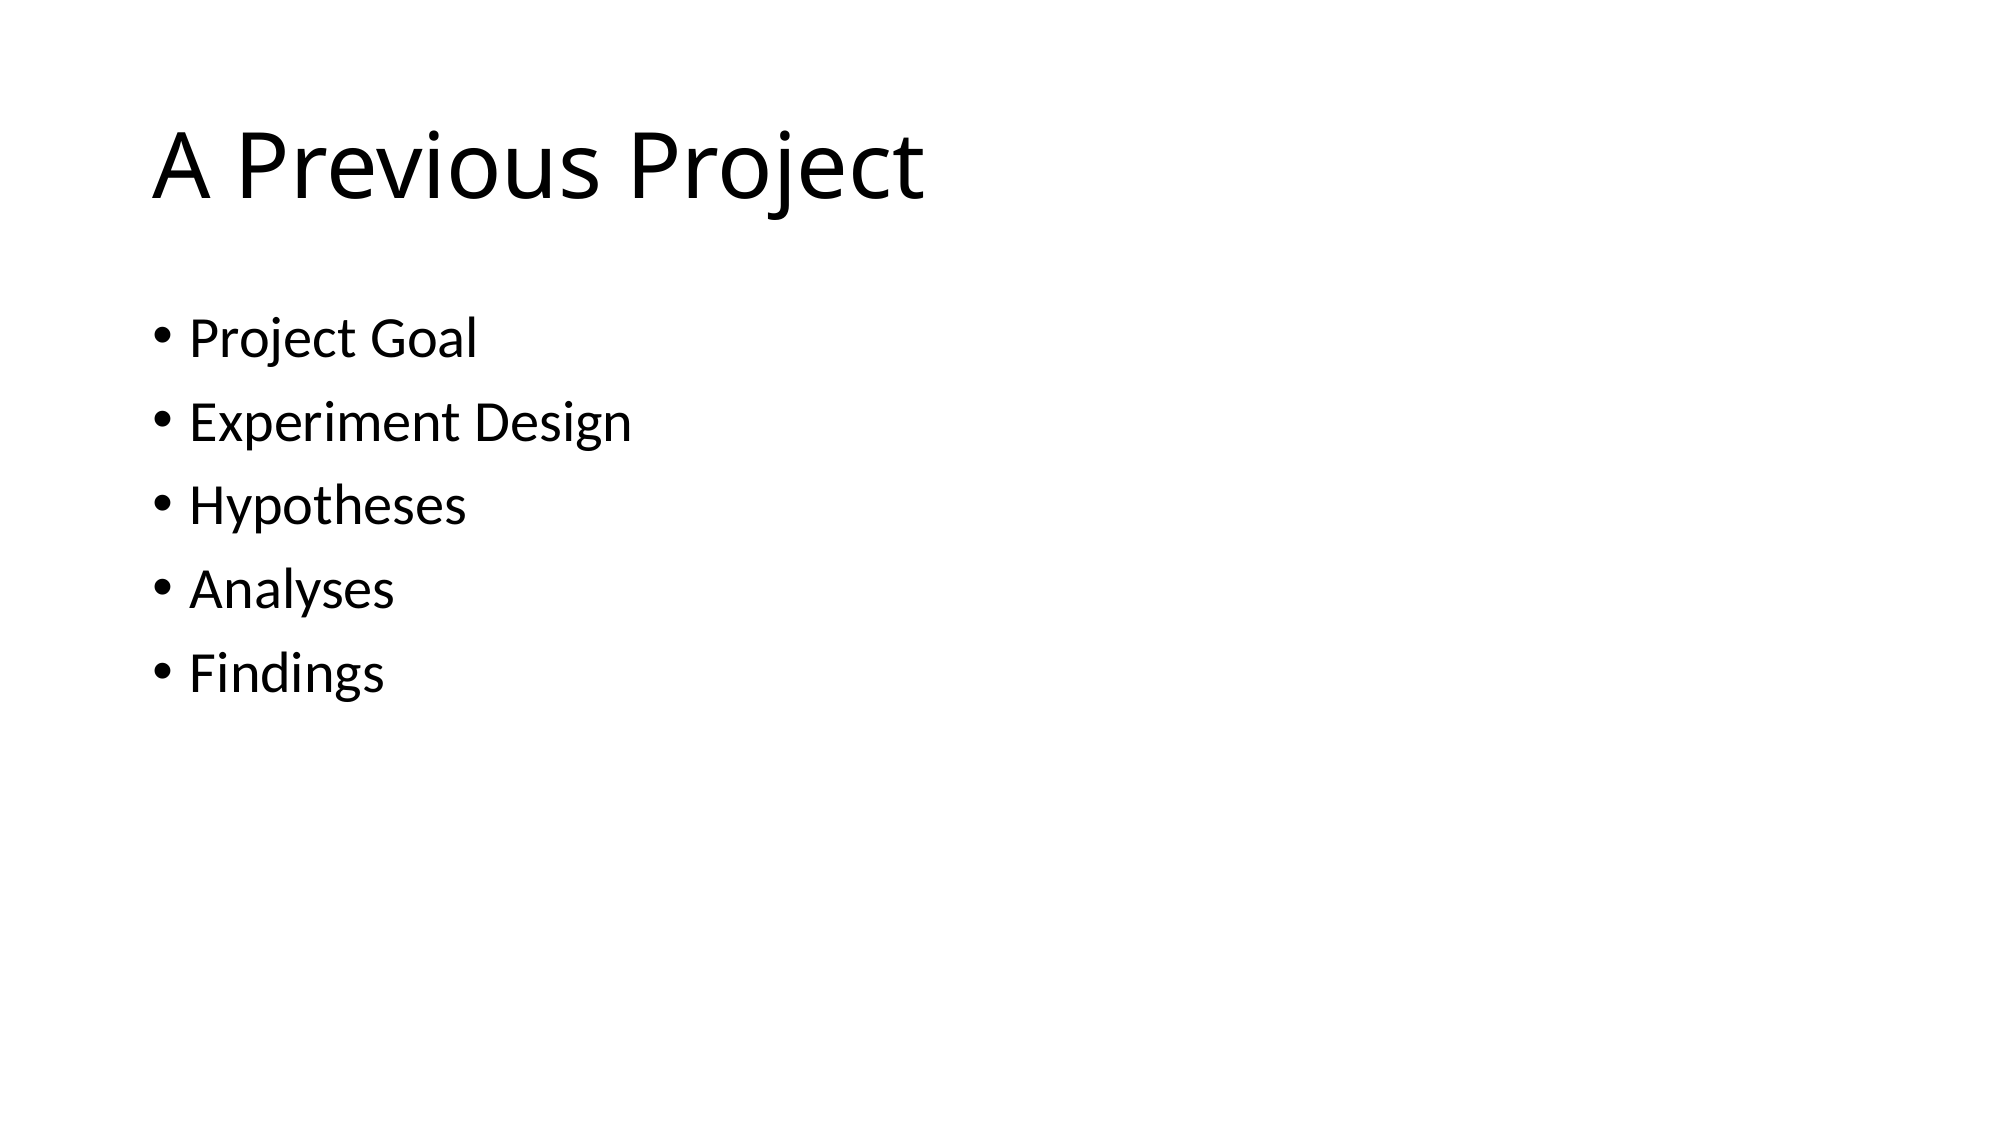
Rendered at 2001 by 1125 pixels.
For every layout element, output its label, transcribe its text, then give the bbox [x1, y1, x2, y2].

list Project Goal Experiment Design Hypotheses Analyses Findings [137, 299, 1863, 1014]
title A Previous Project [137, 59, 1863, 278]
